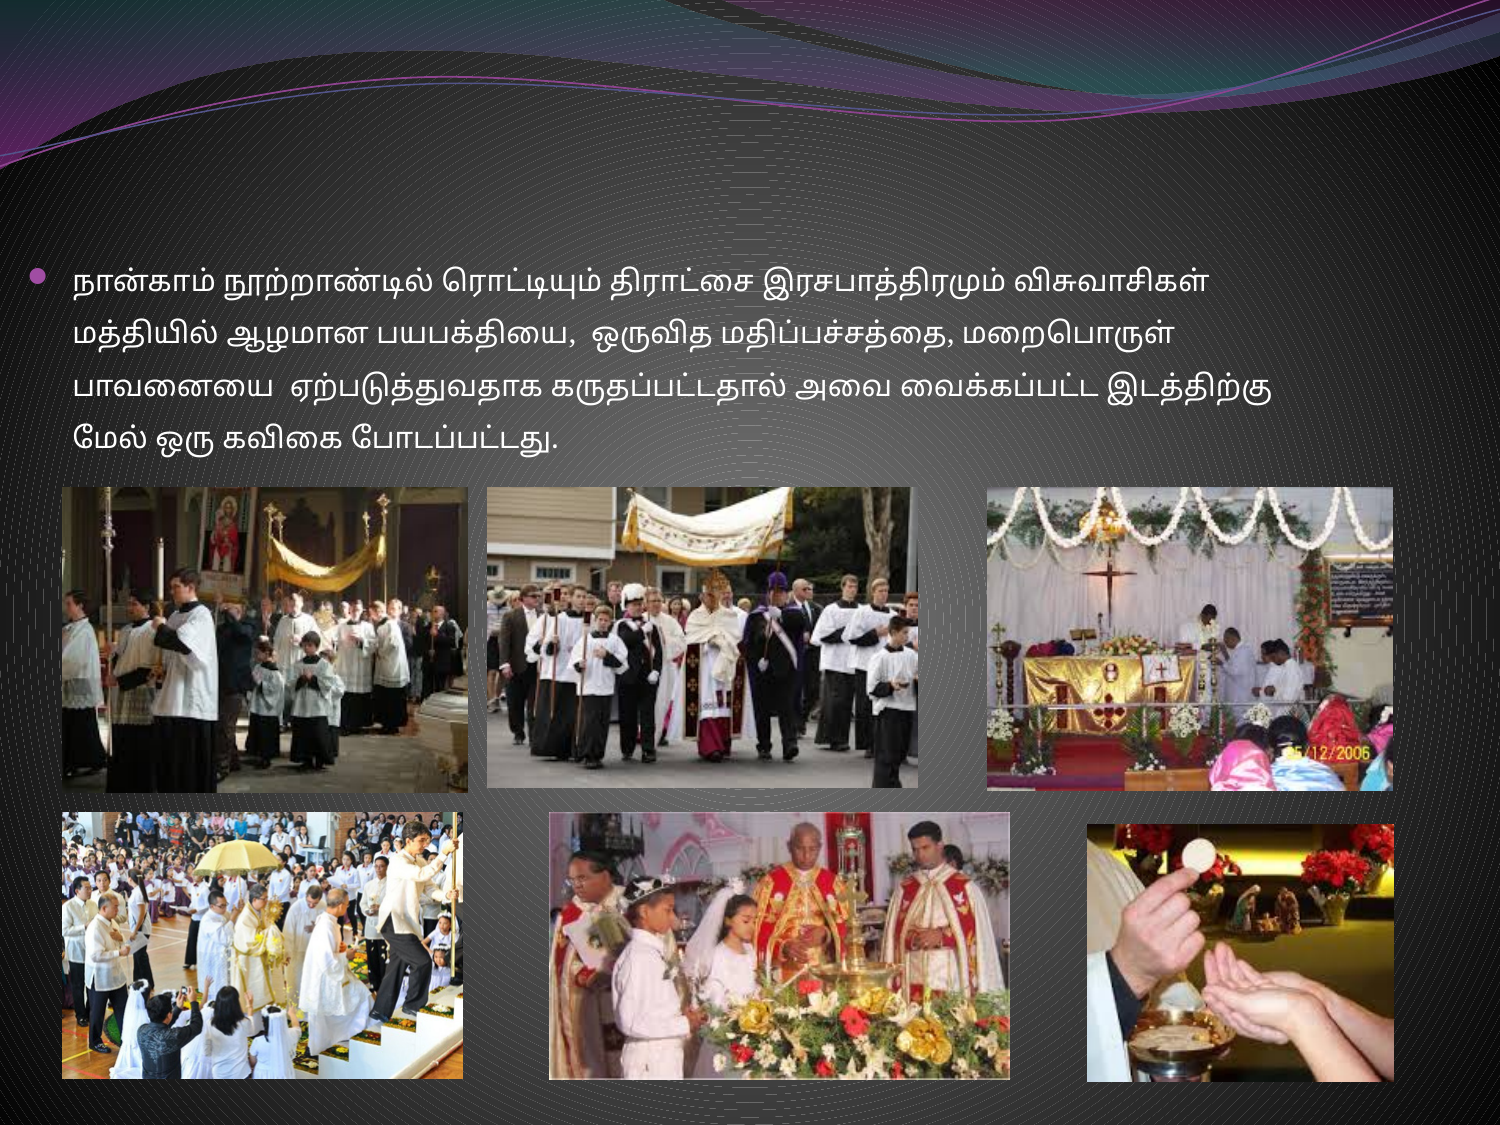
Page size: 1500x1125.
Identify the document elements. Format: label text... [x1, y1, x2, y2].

title [980, 488, 987, 500]
picture [62, 812, 463, 1079]
picture [1087, 824, 1394, 1082]
picture [549, 812, 1010, 1080]
picture [487, 487, 918, 788]
list நான்காம் நூற்றாண்டில் ரொட்டியும் திராட்சை இரசபாத்திரமும் விசுவாசிகள் மத்தியில் ஆழமான பயபக்தியை, ஒருவித மதிப்பச்சத்தை, மறைபொருள் பாவனையை ஏற்படுத்துவதாக கருதப்பட்டதால் அவை வைக்கப்பட்ட இடத்திற்கு மேல் ஒரு கவிகை போடப்பட்டது. [12, 237, 1363, 500]
picture [987, 487, 1393, 791]
picture [62, 487, 468, 793]
title [468, 489, 473, 500]
title [480, 488, 487, 500]
title [55, 488, 62, 500]
title [918, 489, 923, 500]
